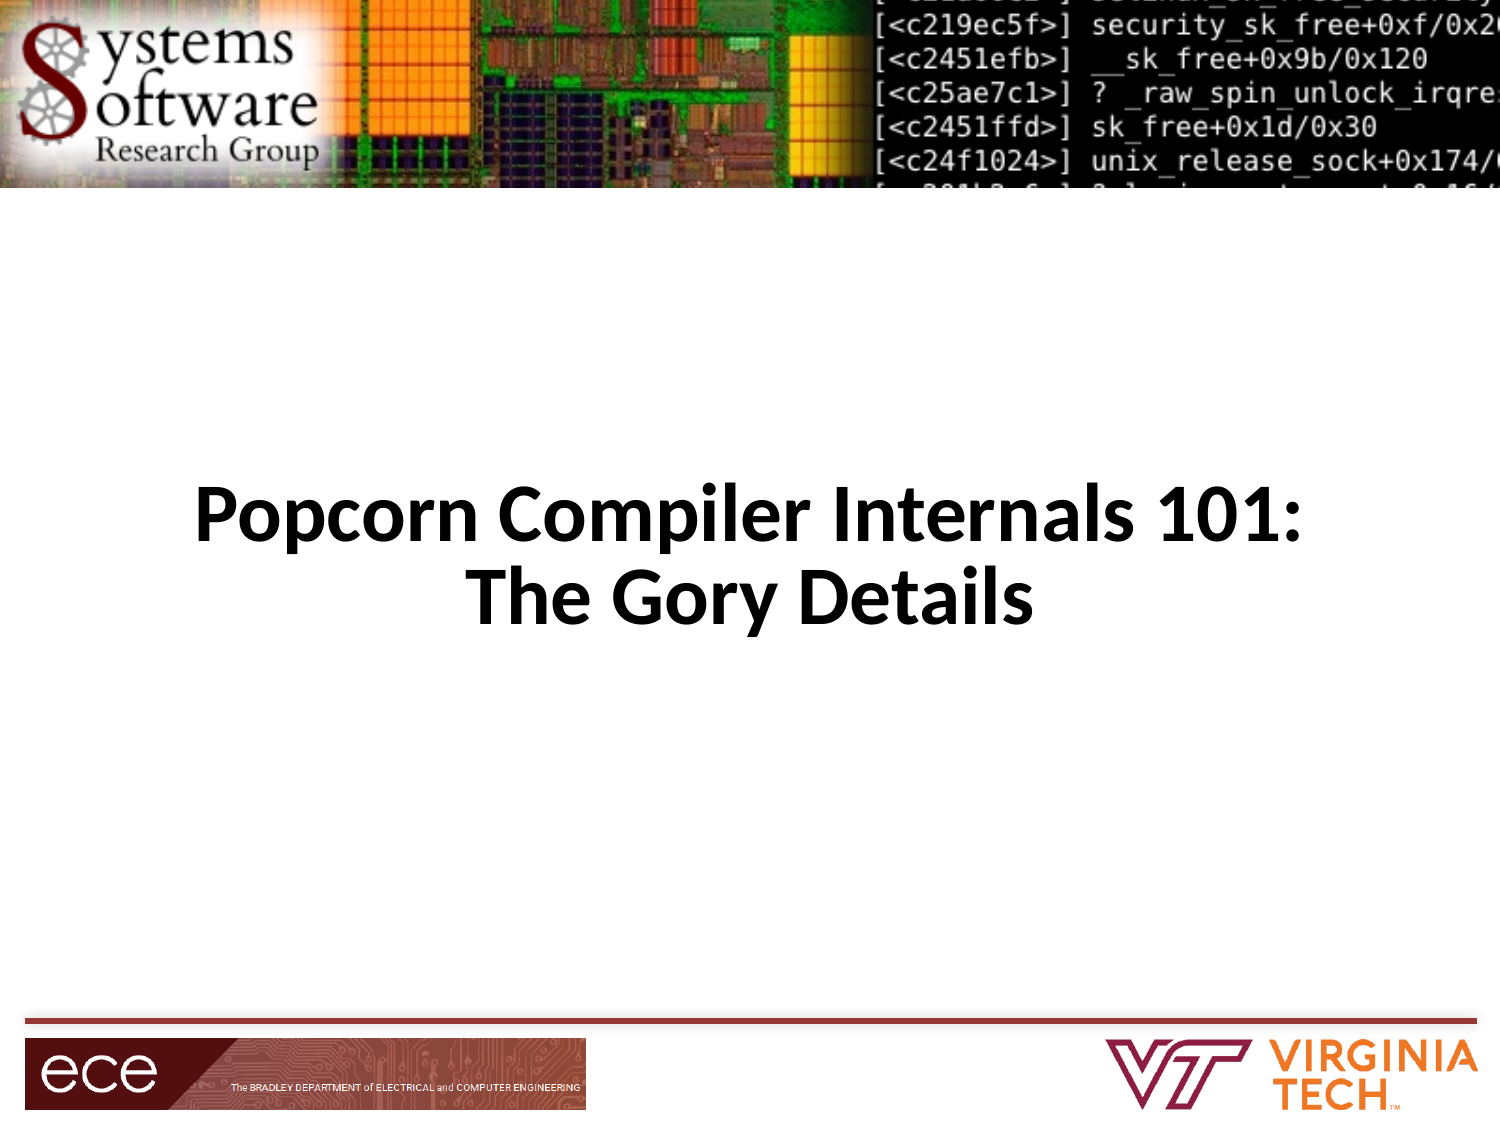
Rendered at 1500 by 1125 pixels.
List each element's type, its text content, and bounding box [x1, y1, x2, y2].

picture [25, 1038, 586, 1110]
picture [0, 0, 1500, 188]
title Popcorn Compiler Internals 101: The Gory Details [145, 389, 1354, 736]
picture [1105, 1039, 1478, 1110]
